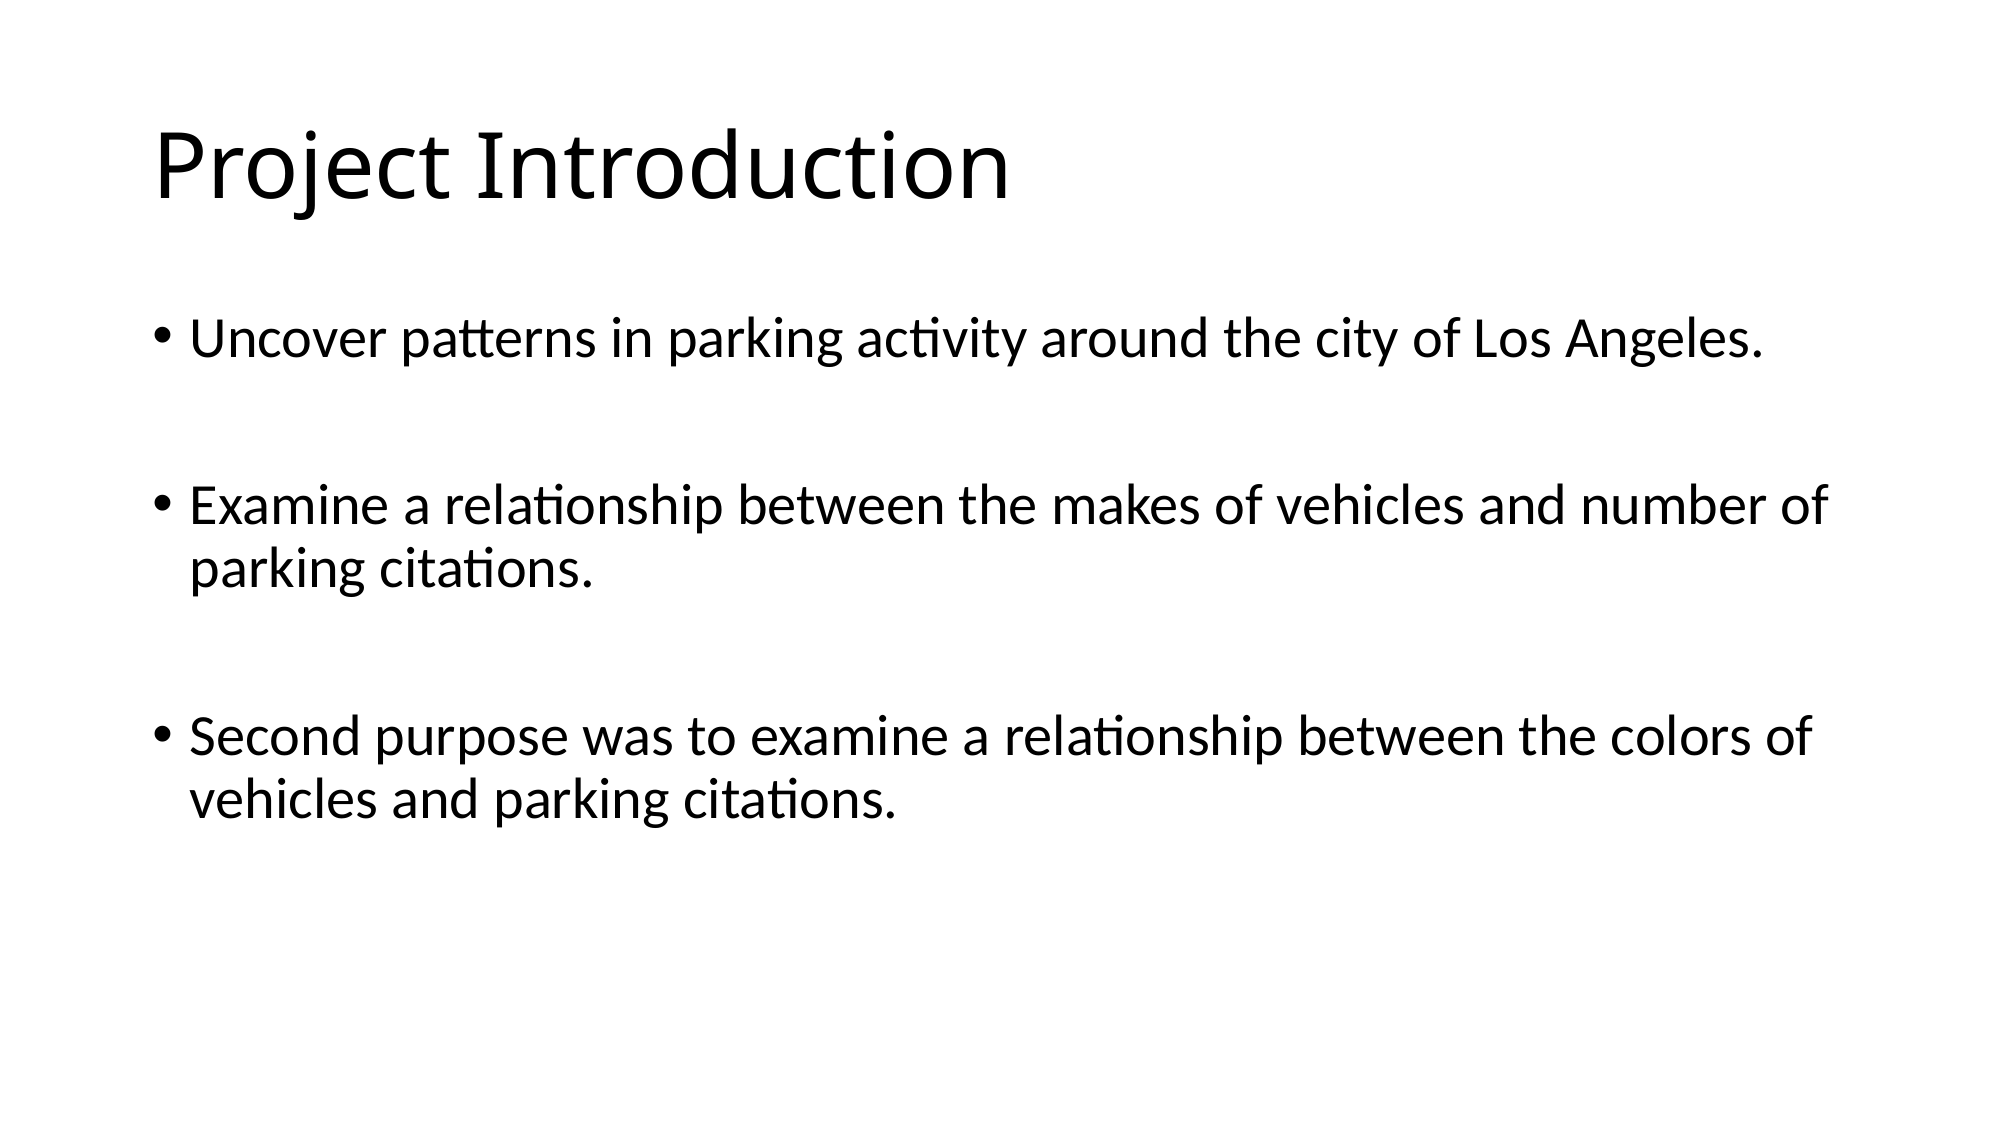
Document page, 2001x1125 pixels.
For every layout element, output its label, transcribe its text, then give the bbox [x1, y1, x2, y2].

title Project Introduction [137, 59, 1863, 278]
list Uncover patterns in parking activity around the city of Los Angeles. Examine a relationship between the makes of vehicles and number of parking citations. Second purpose was to examine a relationship between the colors of vehicles and parking citations. [137, 299, 1863, 1014]
